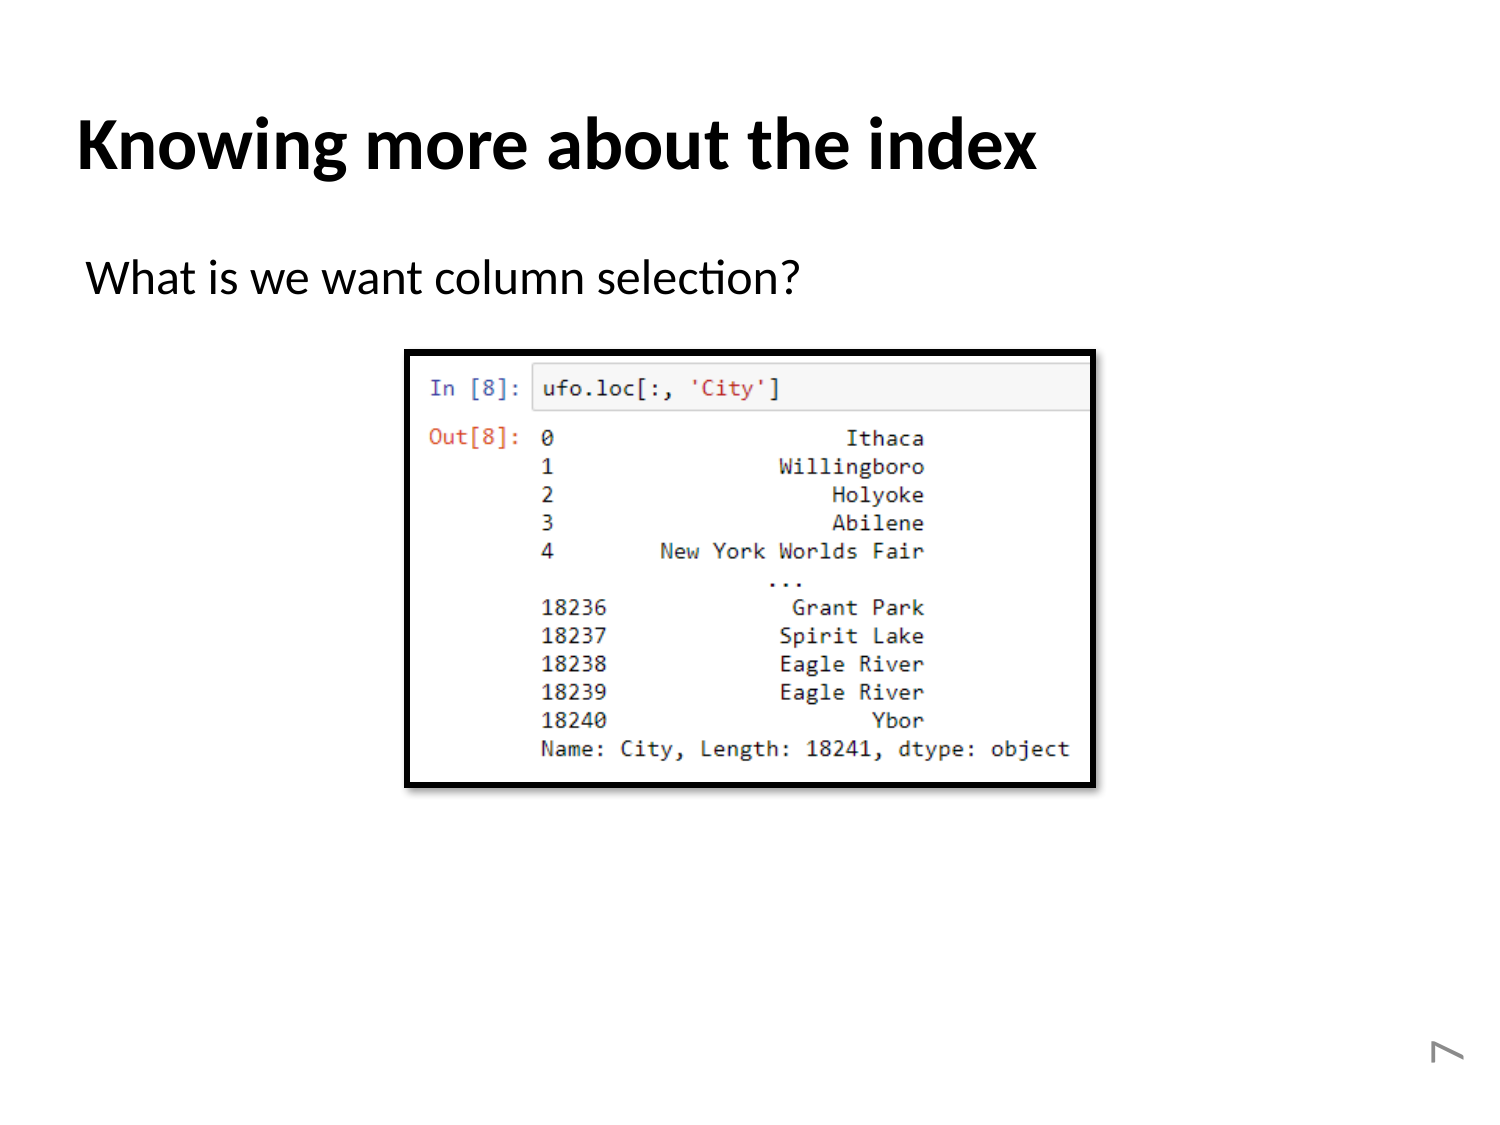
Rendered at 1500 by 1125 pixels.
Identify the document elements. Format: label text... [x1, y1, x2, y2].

text_box Knowing more about the index [62, 87, 1450, 193]
picture [409, 355, 1091, 783]
slide_number 7 [1412, 1025, 1475, 1125]
text_box What is we want column selection? [70, 237, 1434, 313]
